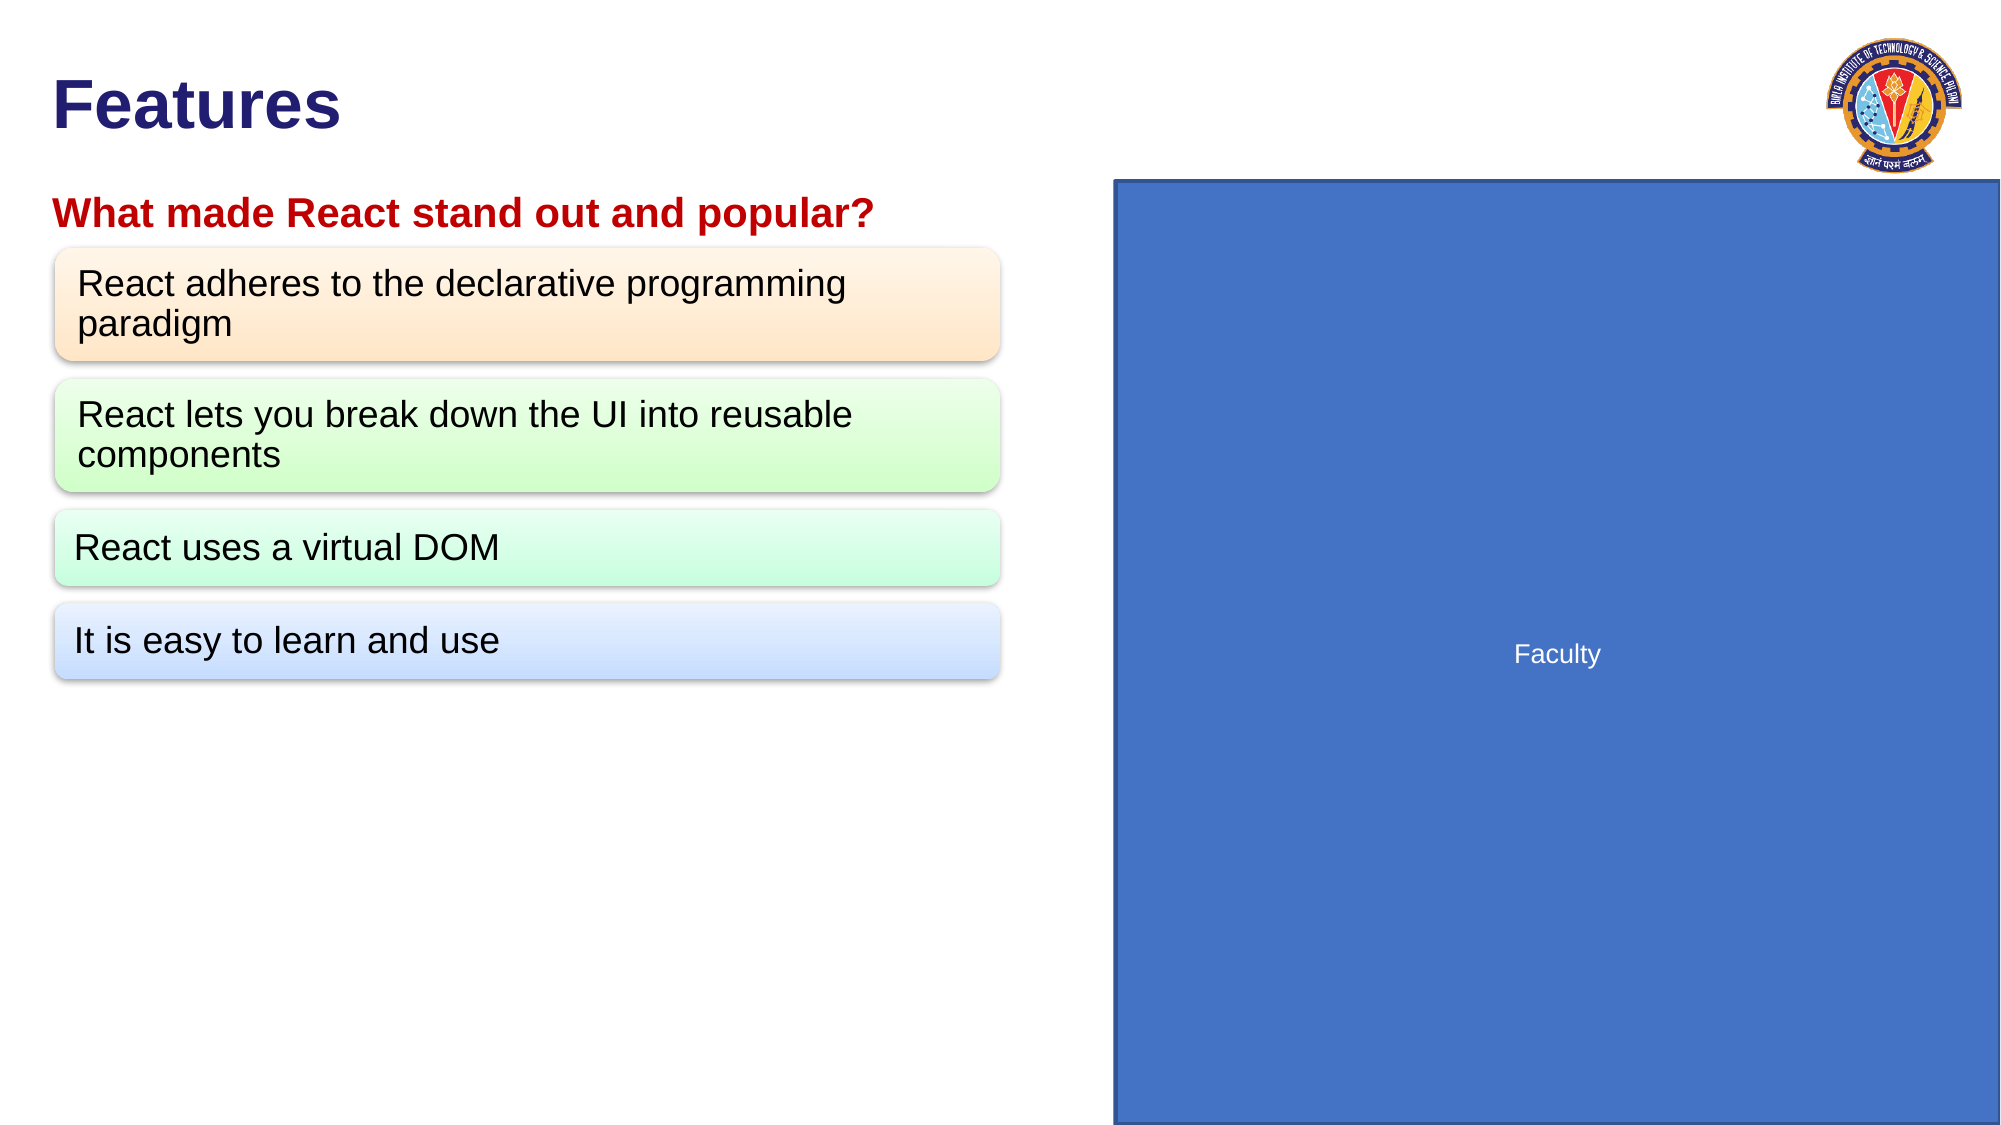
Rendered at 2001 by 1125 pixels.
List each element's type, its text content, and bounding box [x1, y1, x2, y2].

picture [1825, 38, 1962, 174]
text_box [54, 245, 1001, 682]
title Features [37, 38, 1810, 174]
list What made React stand out and popular? [37, 178, 1000, 957]
